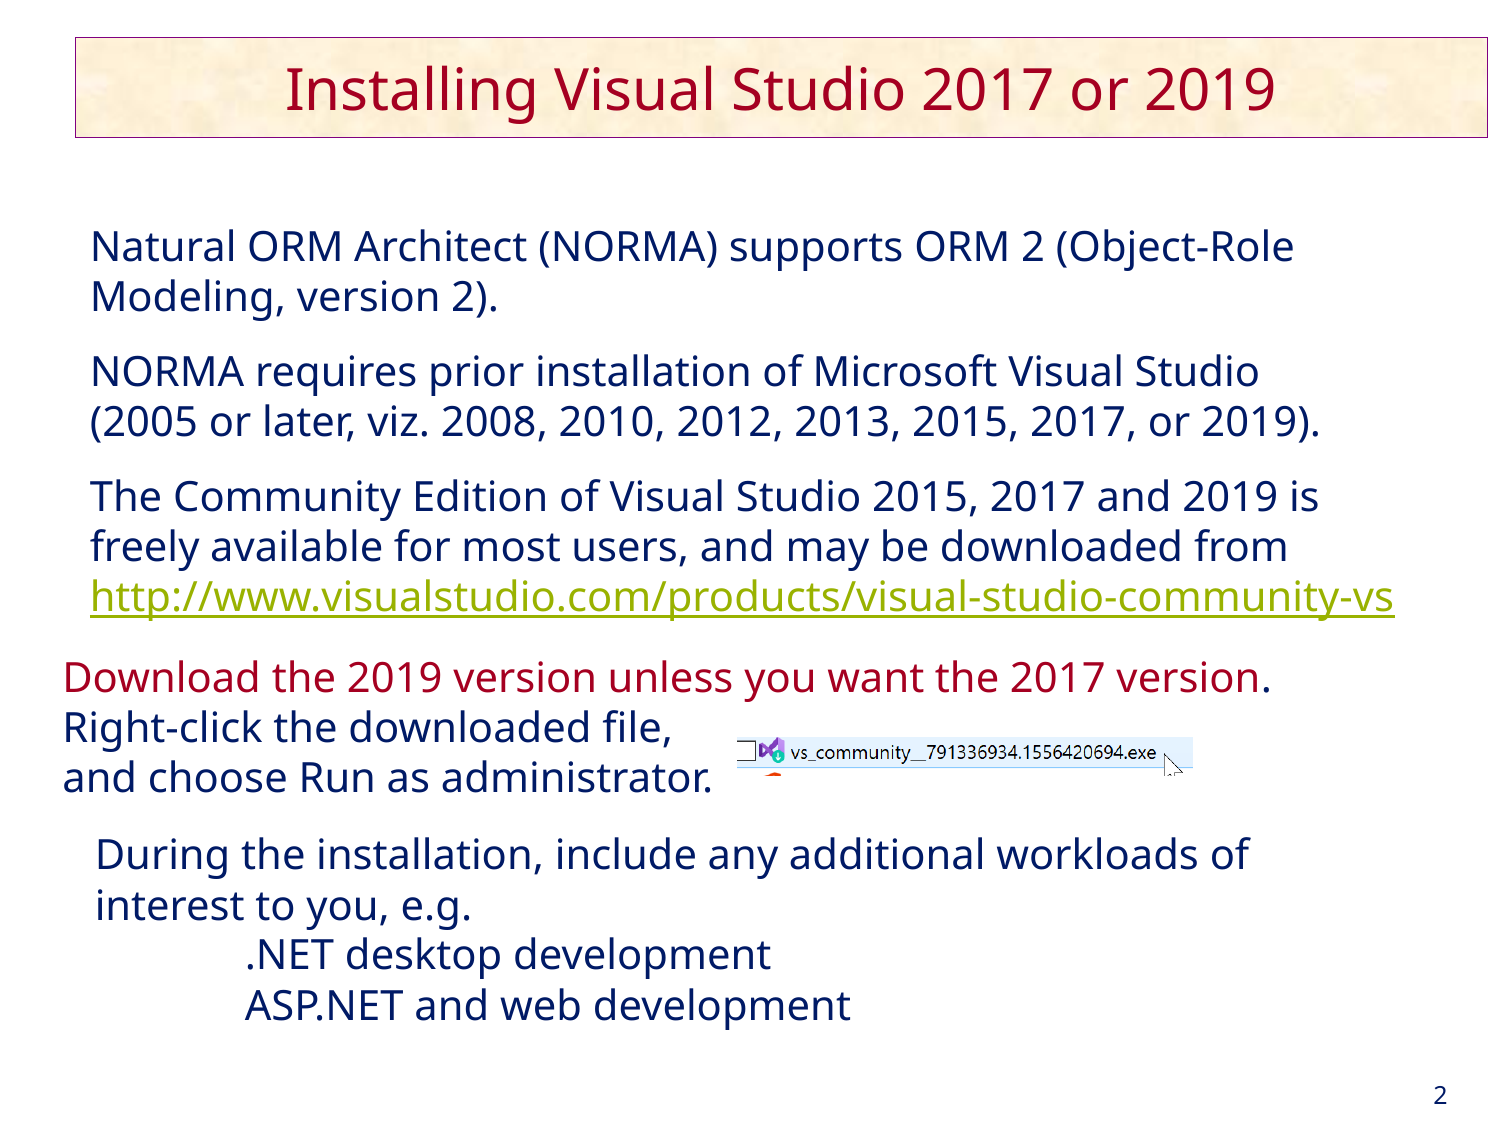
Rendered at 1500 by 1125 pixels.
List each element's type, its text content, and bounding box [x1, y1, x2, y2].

picture [737, 737, 1193, 776]
slide_number 2 [1112, 1071, 1463, 1125]
text_box During the installation, include any additional workloads of interest to you, e.g. .NET desktop development ASP.NET and web development [80, 820, 1350, 1036]
text_box Natural ORM Architect (NORMA) supports ORM 2 (Object-Role Modeling, version 2). NORMA requires prior installation of Microsoft Visual Studio (2005 or later, viz. 2008, 2010, 2012, 2013, 2015, 2017, or 2019). The Community Edition of Visual Studio 2015, 2017 and 2019 is freely available for most users, and may be downloaded from http://www.visualstudio.com/products/visual-studio-community-vs [74, 212, 1425, 635]
text_box Download the 2019 version unless you want the 2017 version. Right-click the downloaded file, and choose Run as administrator. [47, 642, 1298, 808]
title Installing Visual Studio 2017 or 2019 [75, 37, 1488, 138]
